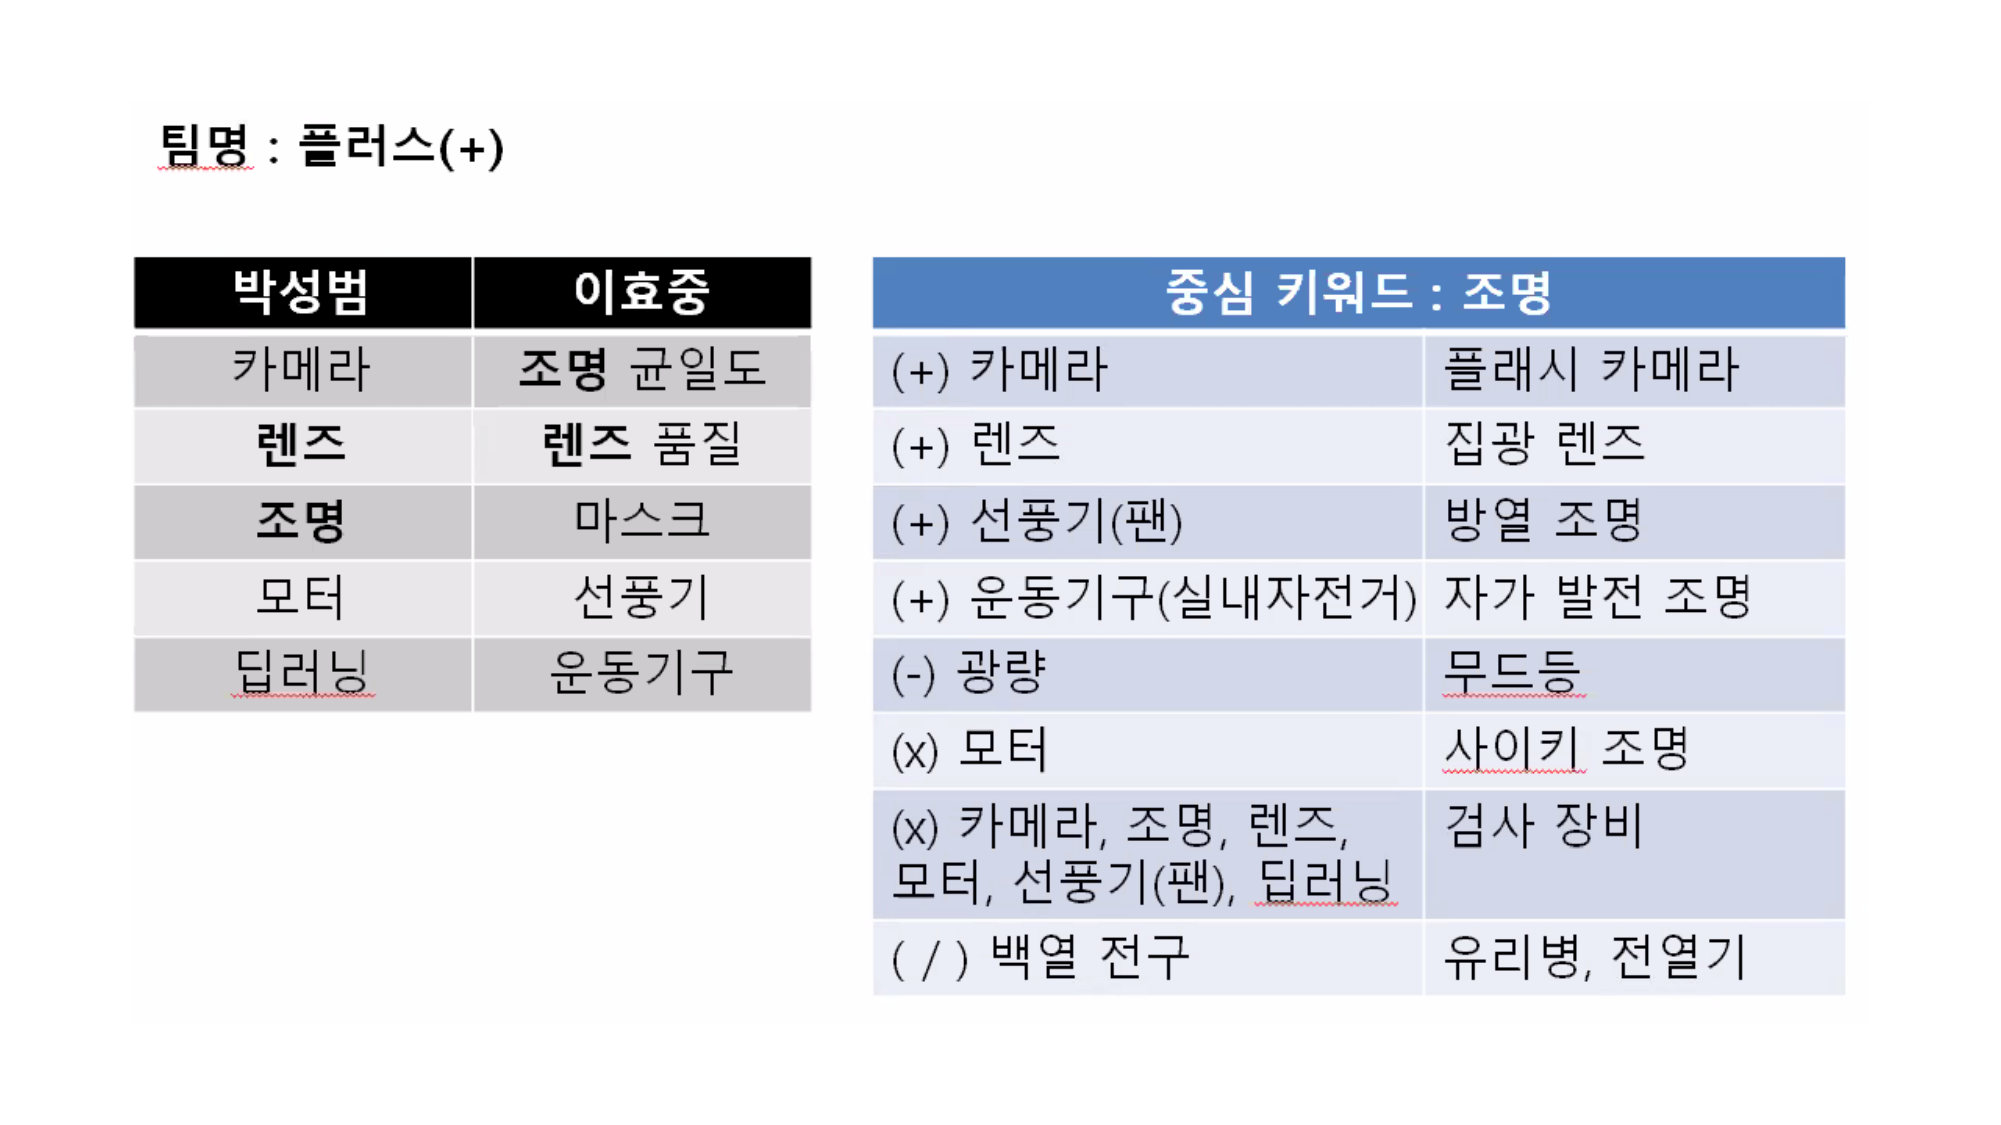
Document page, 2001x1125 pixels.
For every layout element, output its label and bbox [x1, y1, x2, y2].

picture [131, 101, 1869, 1024]
